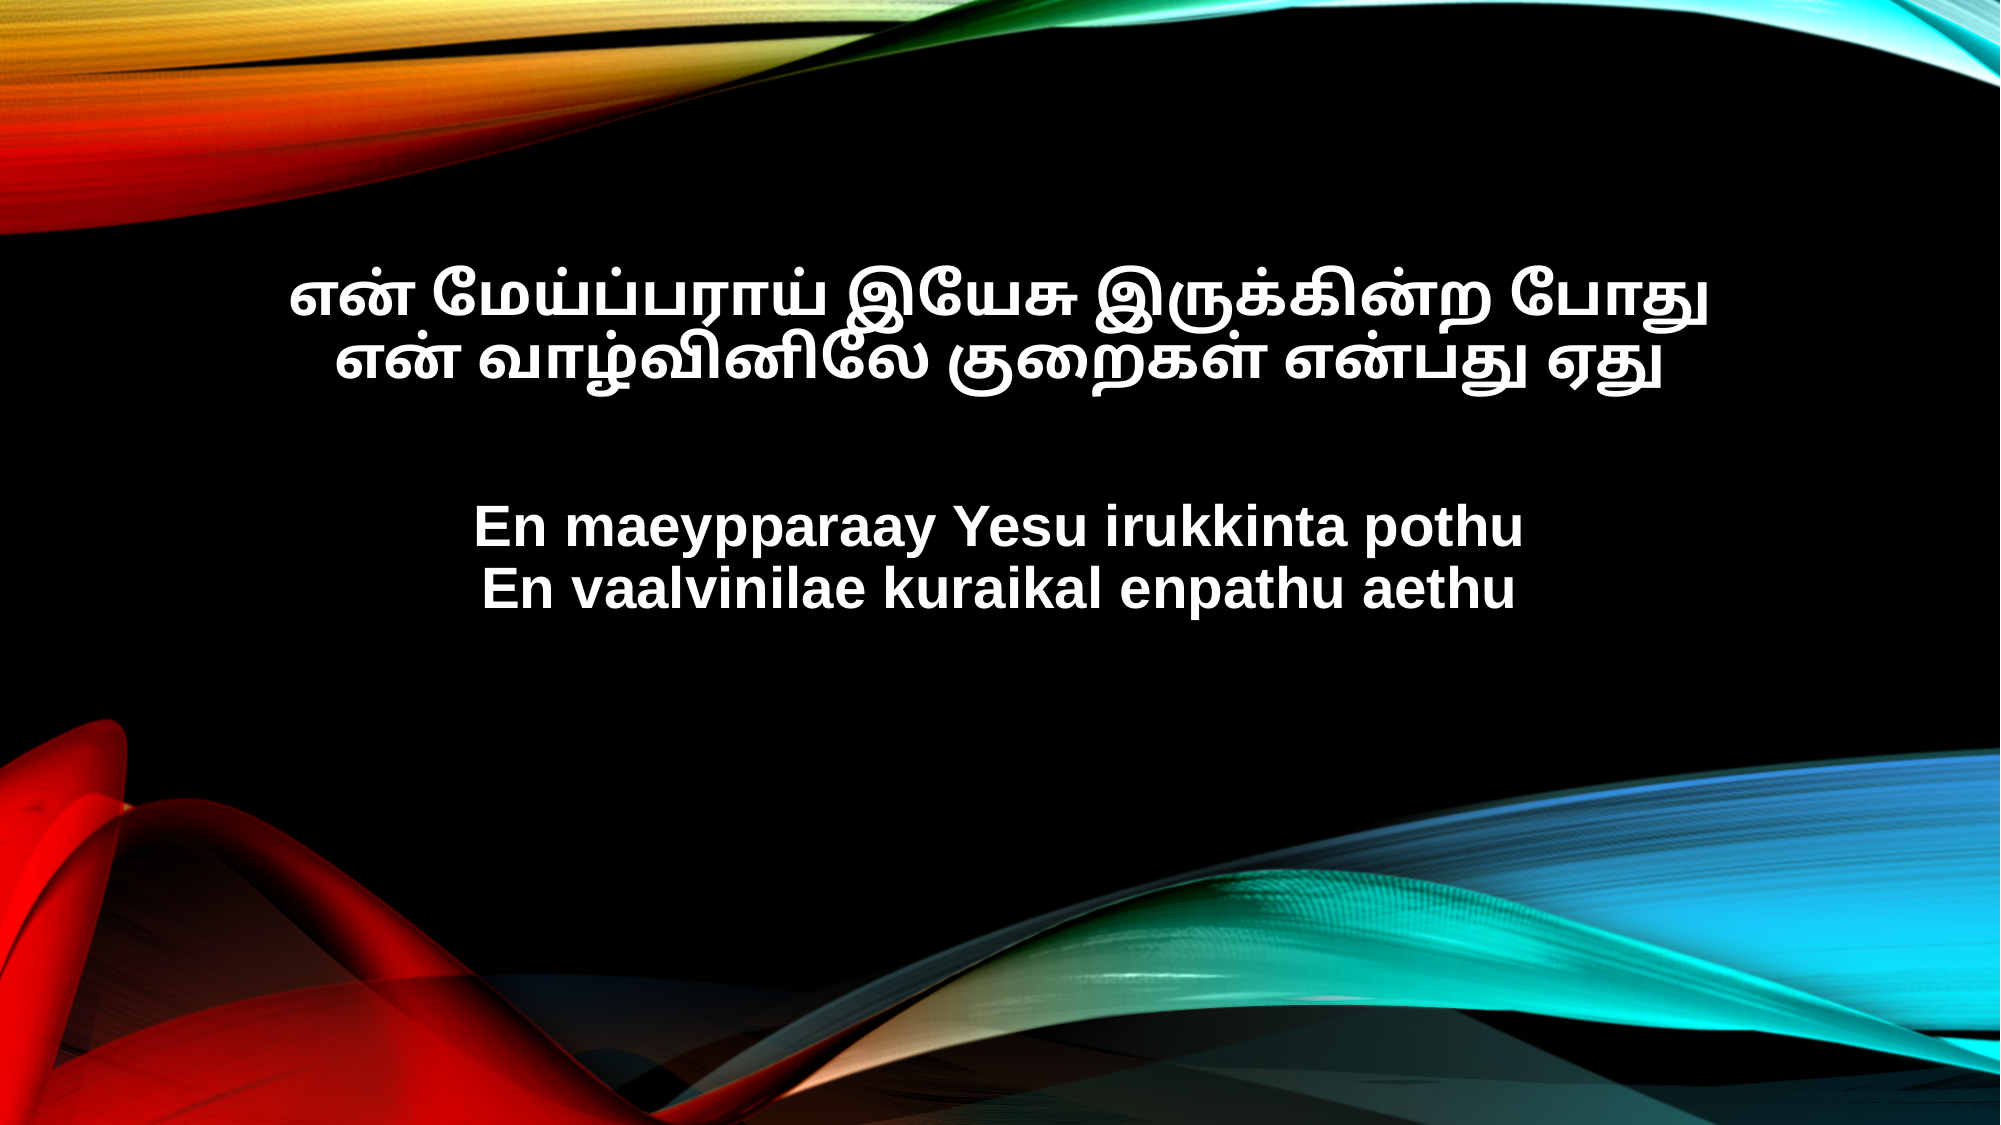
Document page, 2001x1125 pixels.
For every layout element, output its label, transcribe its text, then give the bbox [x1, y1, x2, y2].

subtitle என் மேய்ப்பராய் இயேசு இருக்கின்ற போது என் வாழ்வினிலே குறைகள் என்பது ஏது En maeypparaay Yesu irukkinta pothu En vaalvinilae kuraikal enpathu aethu [0, 0, 2000, 1125]
